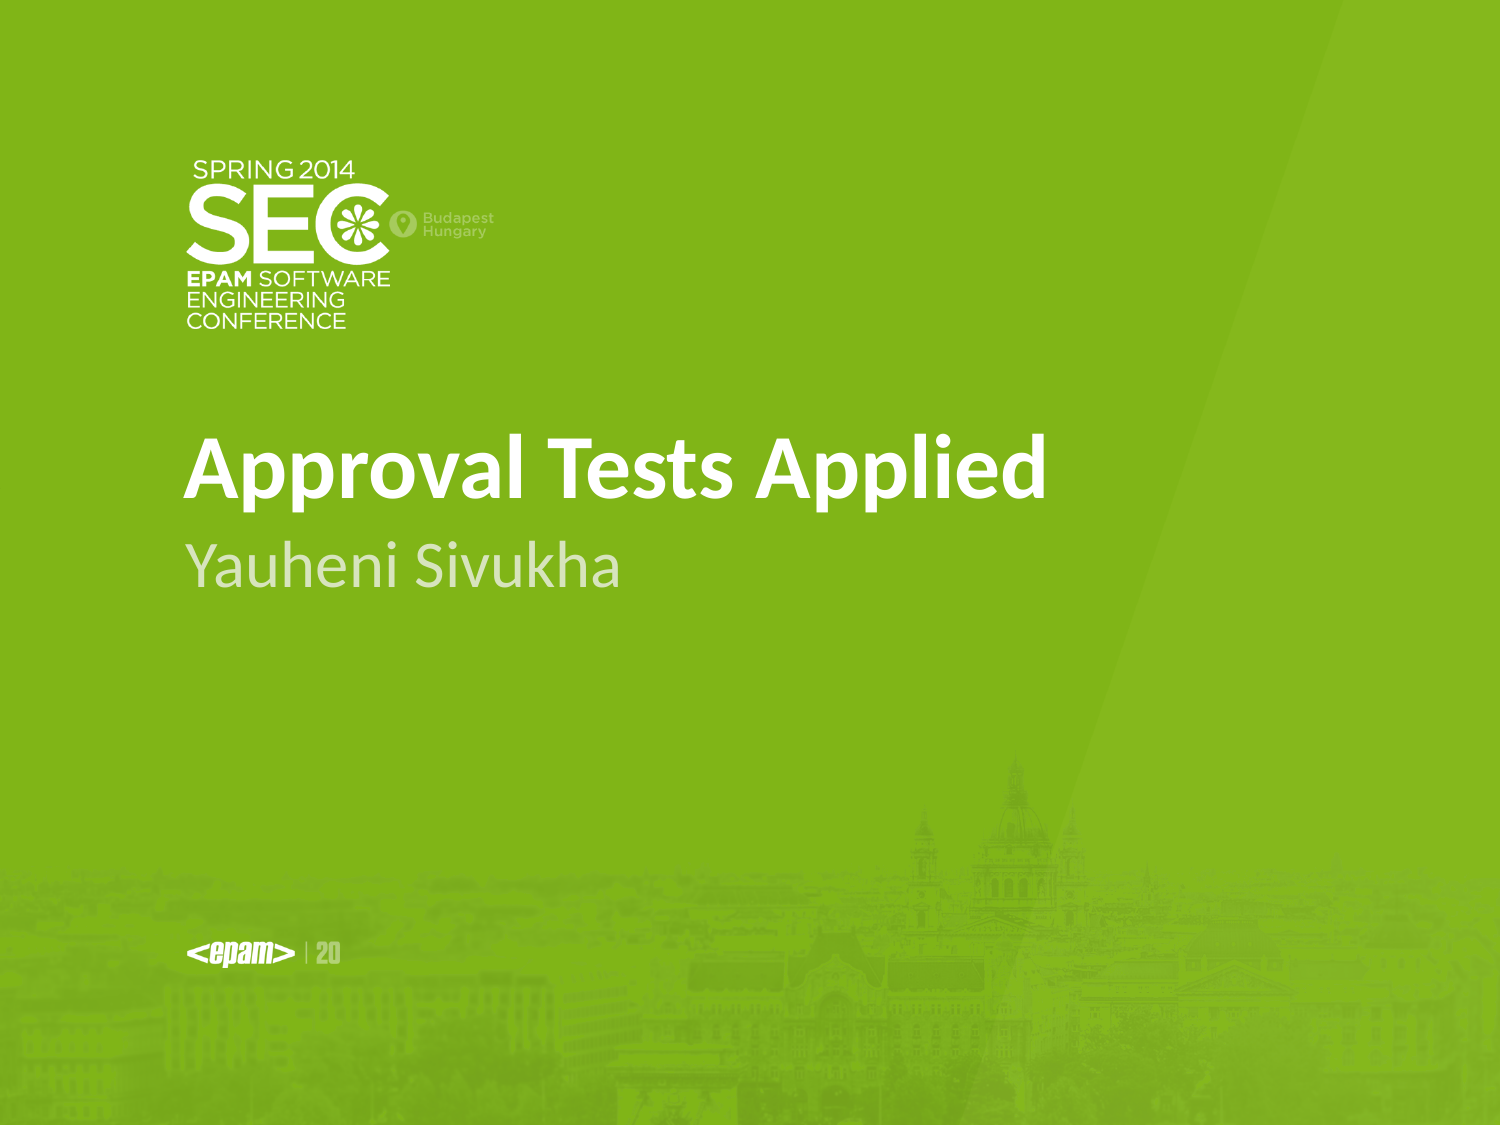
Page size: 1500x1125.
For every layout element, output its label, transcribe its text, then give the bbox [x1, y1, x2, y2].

text_box Approval Tests Applied [168, 399, 1081, 524]
text_box Yauheni Sivukha [171, 513, 1046, 609]
picture [0, 0, 1500, 1125]
